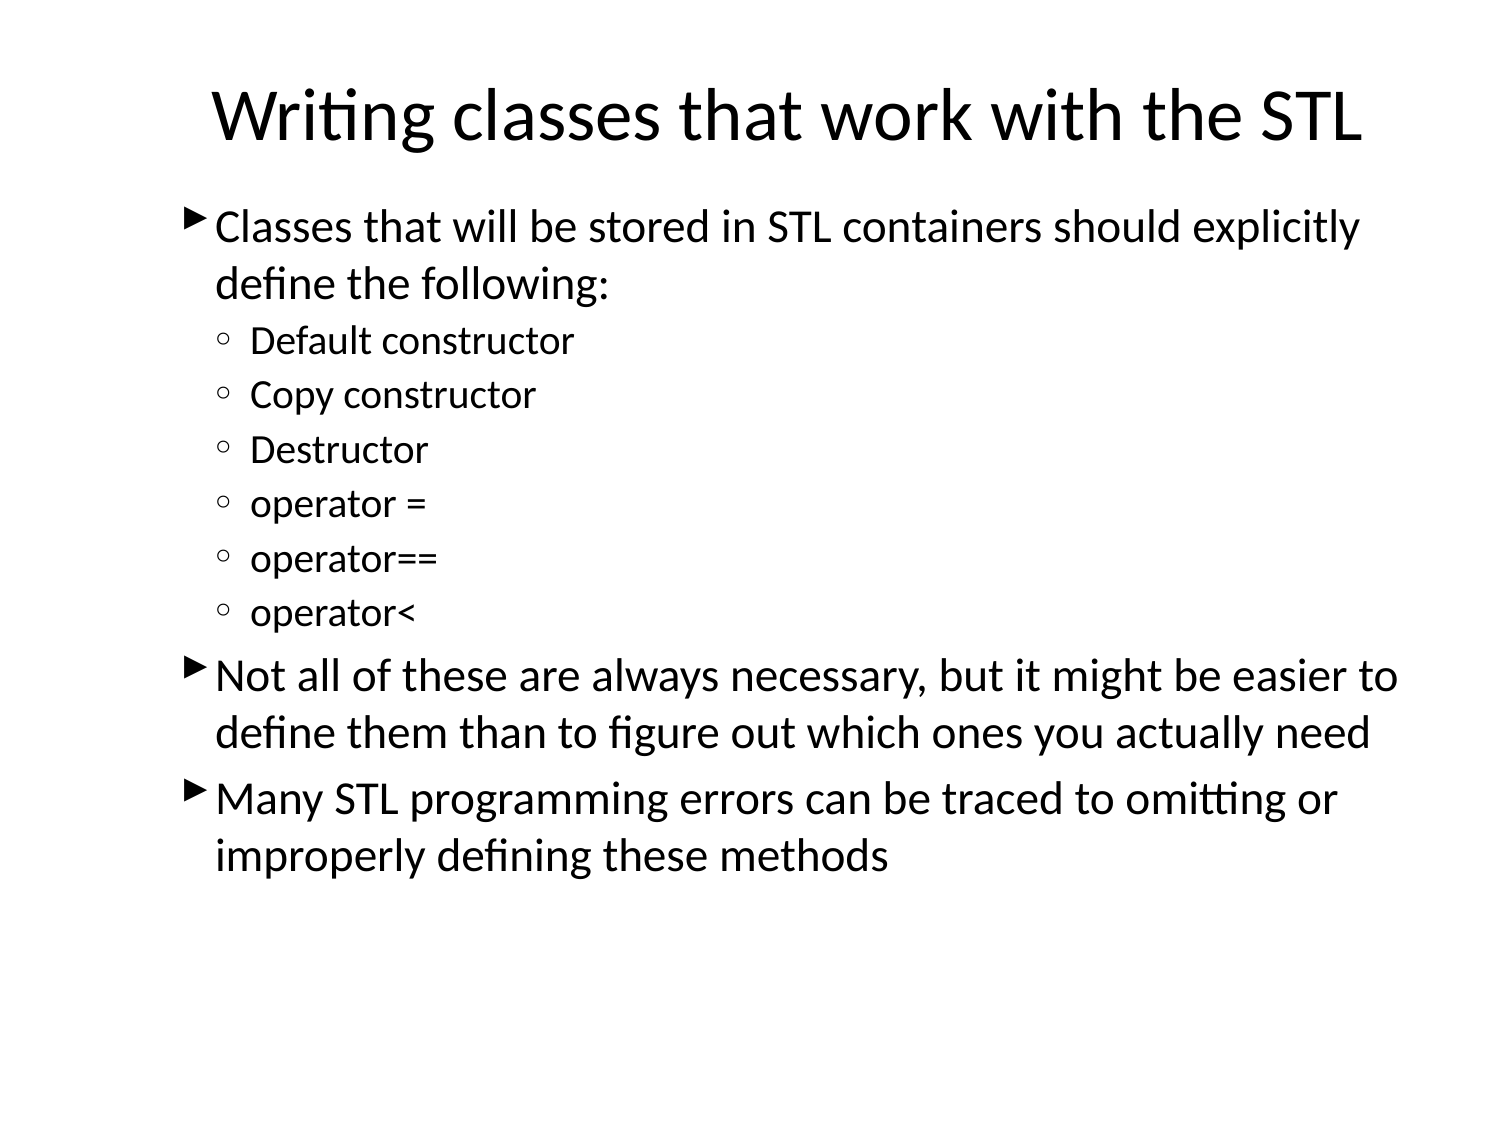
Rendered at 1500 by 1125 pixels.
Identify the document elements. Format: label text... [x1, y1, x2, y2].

list Classes that will be stored in STL containers should explicitly define the following: Default constructor Copy constructor Destructor operator = operator== operator< Not all of these are always necessary, but it might be easier to define them than to figure out which ones you actually need Many STL programming errors can be traced to omitting or improperly defining these methods [150, 187, 1425, 938]
title Writing classes that work with the STL [150, 45, 1425, 175]
